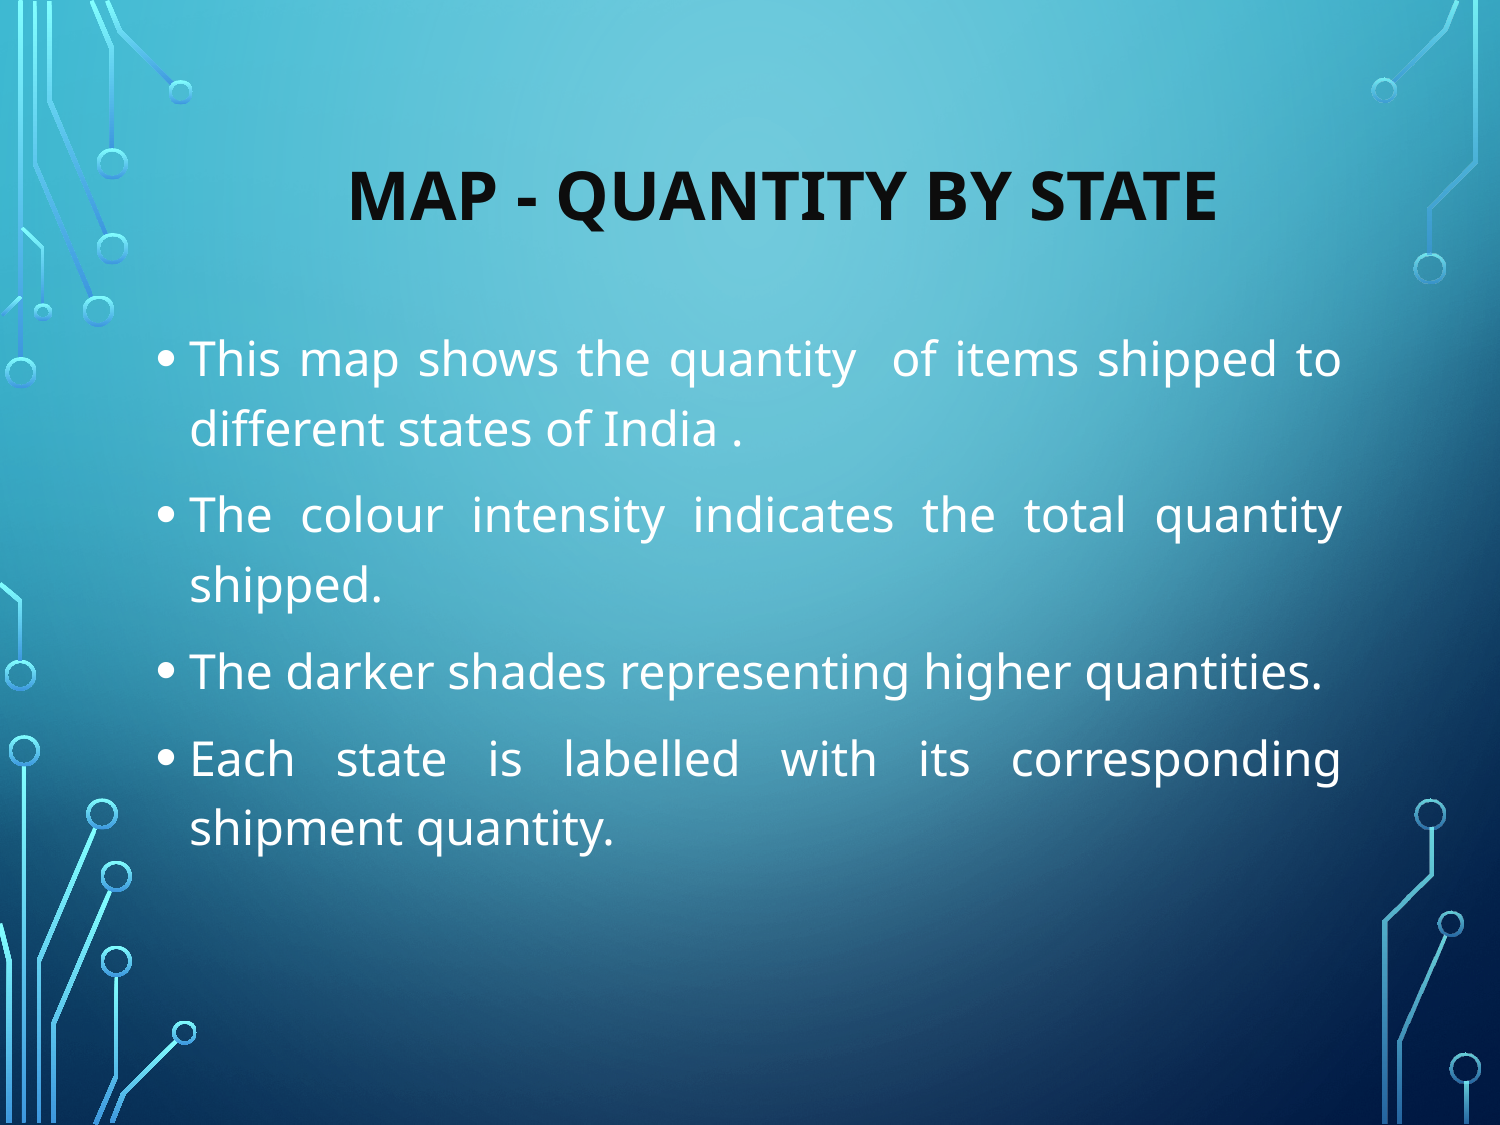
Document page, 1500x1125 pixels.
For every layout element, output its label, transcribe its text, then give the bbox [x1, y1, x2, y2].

list This map shows the quantity of items shipped to different states of India . The colour intensity indicates the total quantity shipped. The darker shades representing higher quantities. Each state is labelled with its corresponding shipment quantity. [140, 309, 1360, 891]
title Map - Quantity by State [324, 154, 1242, 262]
